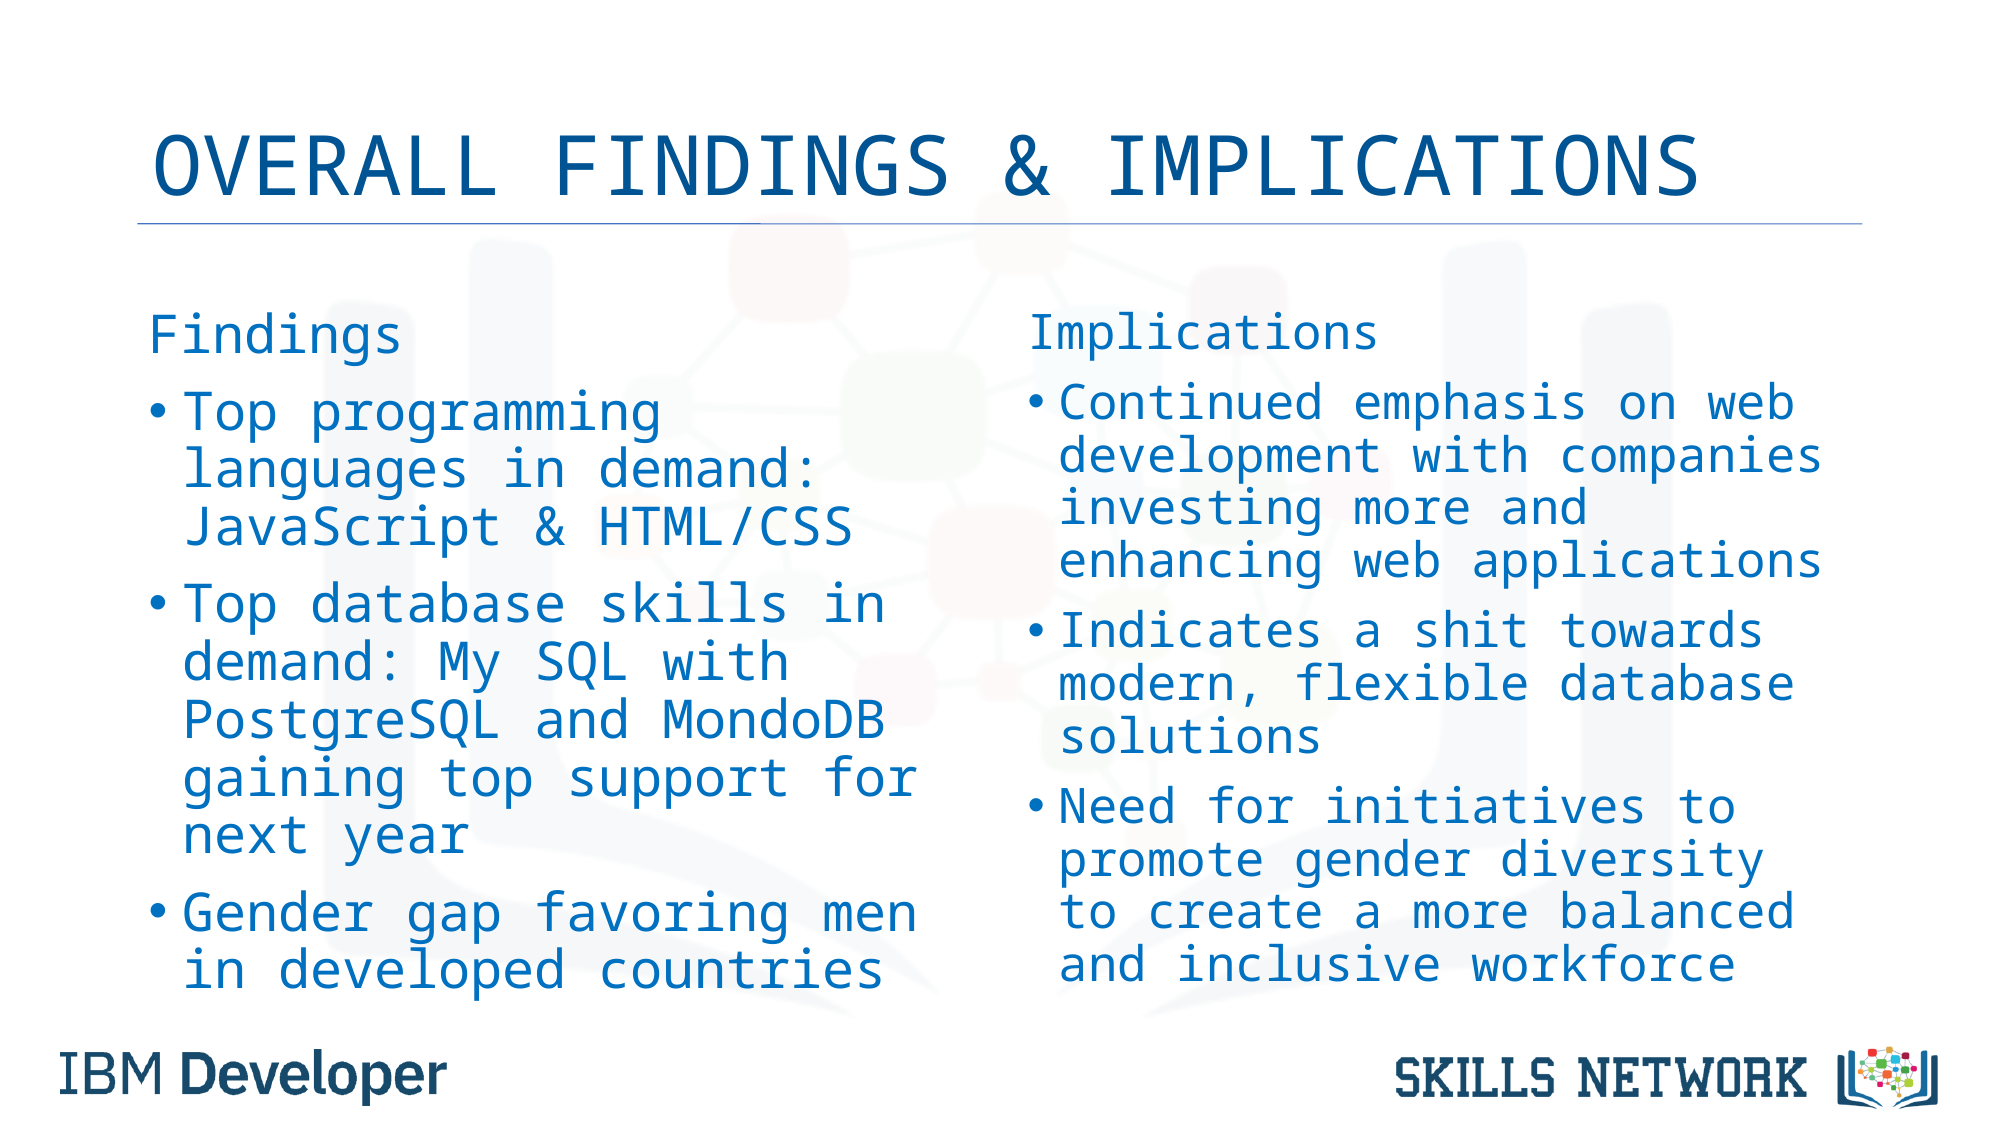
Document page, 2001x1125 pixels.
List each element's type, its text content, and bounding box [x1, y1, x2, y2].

list Implications Continued emphasis on web development with companies investing more and enhancing web applications Indicates a shit towards modern, flexible database solutions Need for initiatives to promote gender diversity to create a more balanced and inclusive workforce [1012, 299, 1863, 1014]
picture [55, 1045, 459, 1108]
title OVERALL FINDINGS & IMPLICATIONS [137, 59, 1863, 278]
picture [1390, 1045, 1945, 1111]
list Findings Top programming languages in demand: JavaScript & HTML/CSS Top database skills in demand: My SQL with PostgreSQL and MondoDB gaining top support for next year Gender gap favoring men in developed countries [133, 299, 984, 1014]
